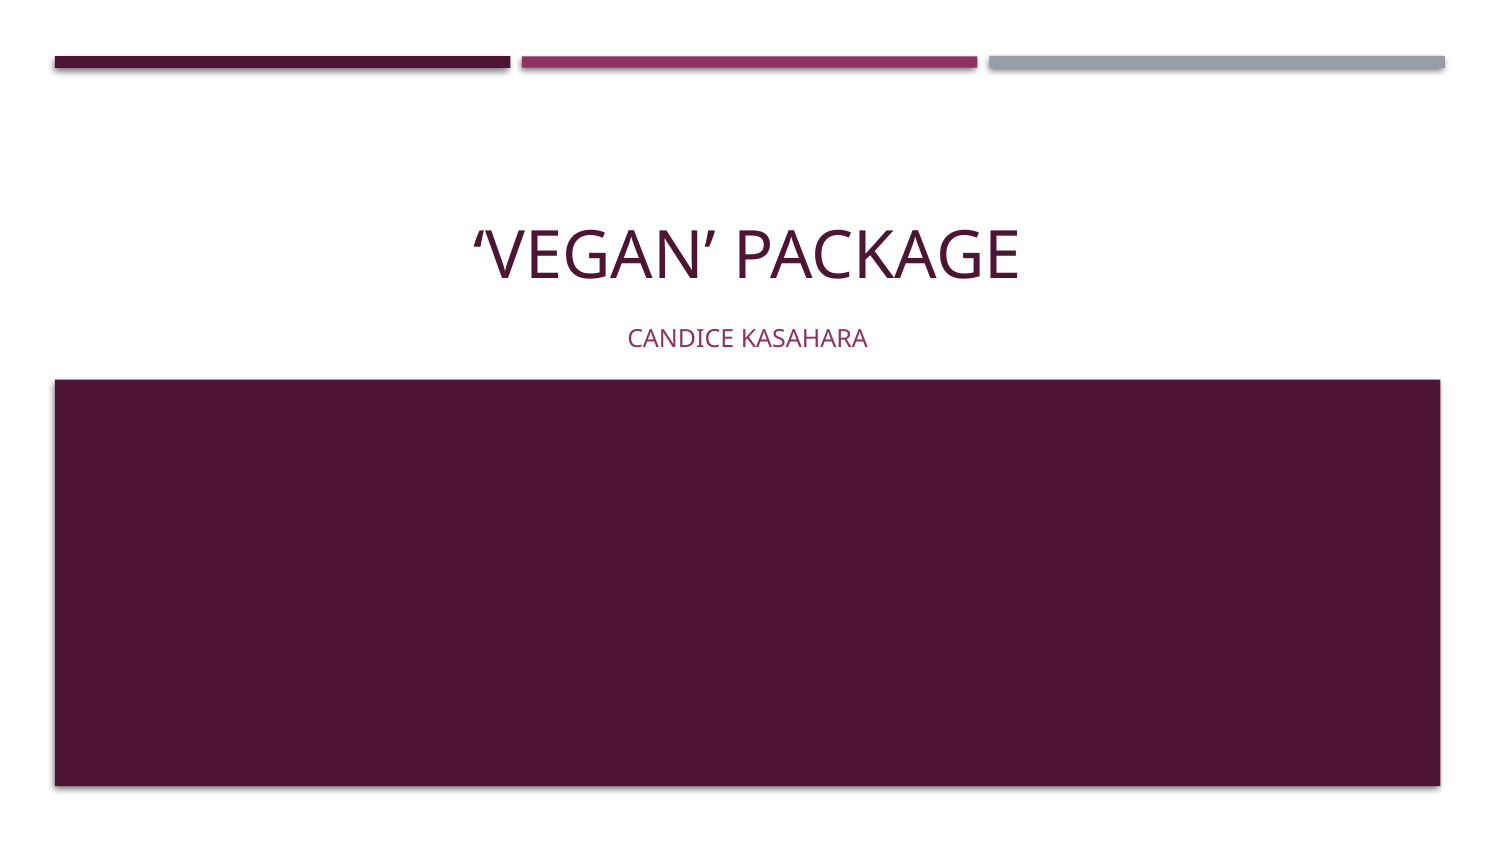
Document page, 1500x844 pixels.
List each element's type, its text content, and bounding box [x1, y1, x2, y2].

subtitle Candice Kasahara [71, 307, 1424, 380]
title ‘Vegan’ Package [71, 125, 1424, 307]
